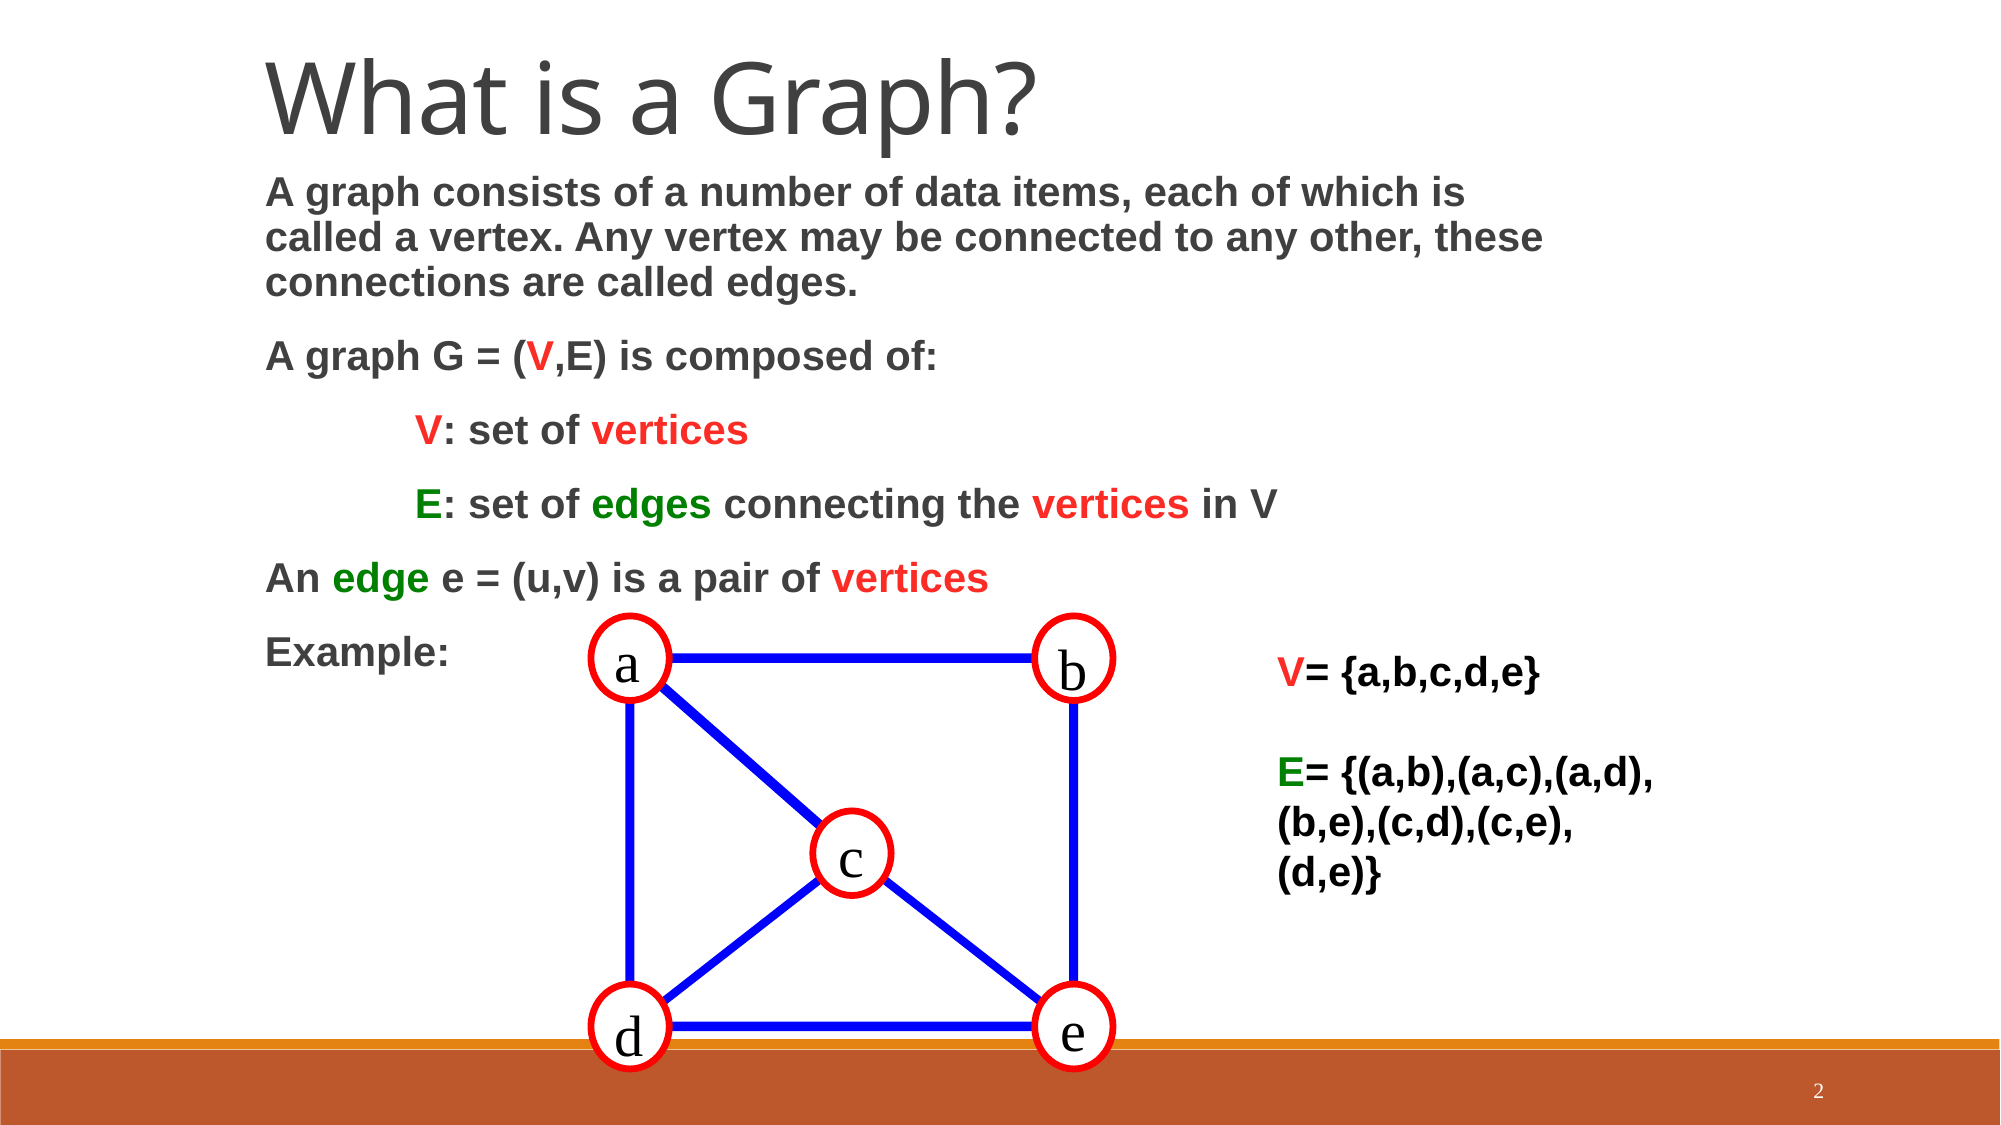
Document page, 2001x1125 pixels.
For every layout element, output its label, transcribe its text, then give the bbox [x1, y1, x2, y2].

text_box [658, 682, 824, 830]
title What is a Graph? [249, 37, 1525, 162]
text_box [661, 876, 822, 1005]
text_box [1034, 615, 1114, 698]
text_box [812, 810, 892, 896]
text_box [1034, 984, 1114, 1069]
text_box b [1058, 631, 1088, 702]
text_box [590, 615, 670, 701]
text_box [590, 984, 670, 1067]
text_box V= {a,b,c,d,e} E= {(a,b),(a,c),(a,d), (b,e),(c,d),(c,e), (d,e)} [1262, 637, 1702, 903]
text_box d [614, 997, 644, 1068]
text_box [671, 653, 1033, 663]
text_box [625, 702, 635, 983]
list A graph consists of a number of data items, each of which is called a vertex. Any vertex may be connected to any other, these connections are called edges. A graph G = (V,E) is composed of: V: set of vertices E: set of edges connecting the vertices in V An edge e = (u,v) is a pair of vertices Example: [249, 162, 1575, 913]
text_box [671, 1021, 1033, 1032]
slide_number 2 [1624, 1059, 1840, 1120]
text_box [882, 876, 1043, 1005]
text_box a [614, 624, 641, 695]
text_box e [1060, 992, 1087, 1063]
text_box c [838, 819, 865, 890]
text_box [1069, 702, 1079, 983]
